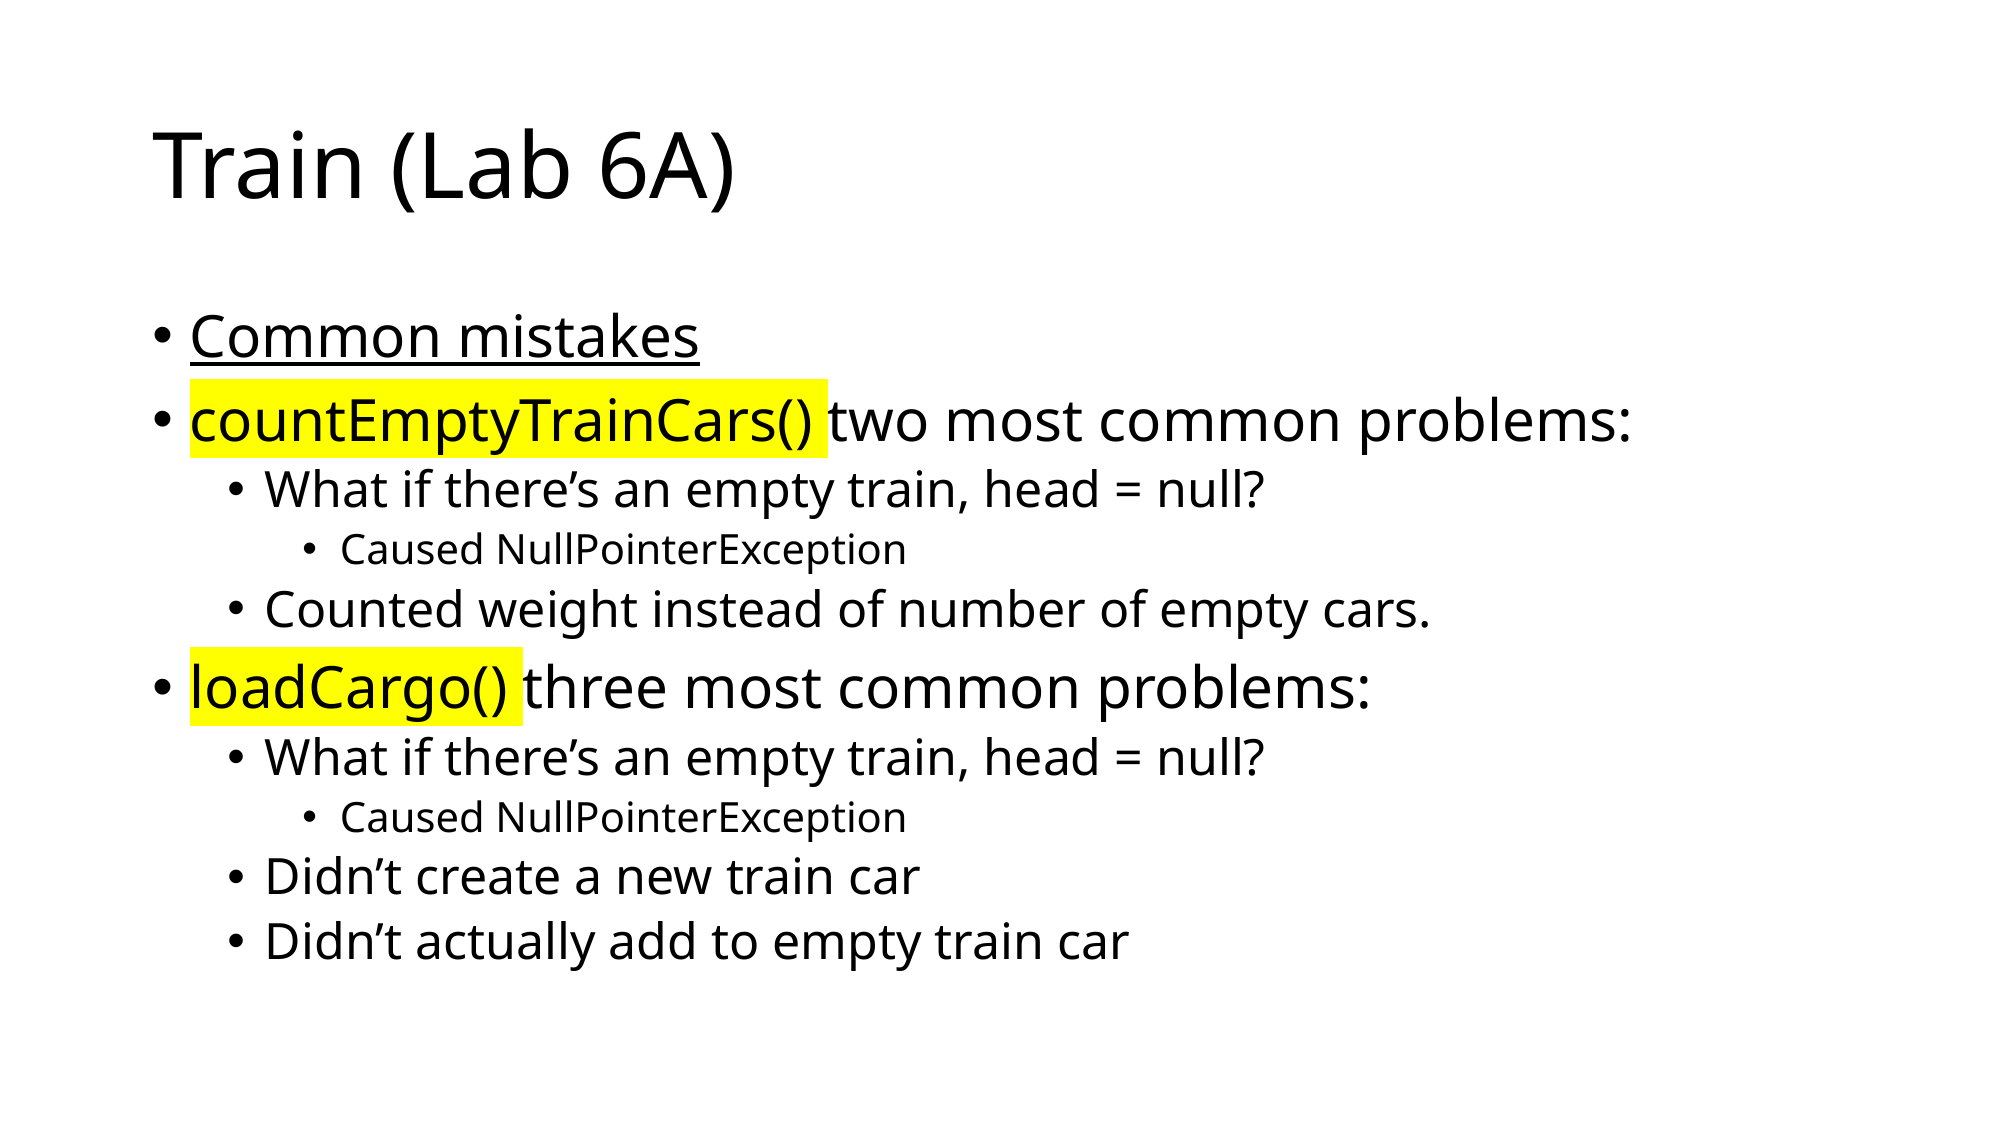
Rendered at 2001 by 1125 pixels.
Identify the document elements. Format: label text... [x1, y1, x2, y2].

title Train (Lab 6A) [137, 59, 1863, 278]
list Common mistakes countEmptyTrainCars() two most common problems: What if there’s an empty train, head = null? Caused NullPointerException Counted weight instead of number of empty cars. loadCargo() three most common problems: What if there’s an empty train, head = null? Caused NullPointerException Didn’t create a new train car Didn’t actually add to empty train car [137, 299, 1863, 1014]
